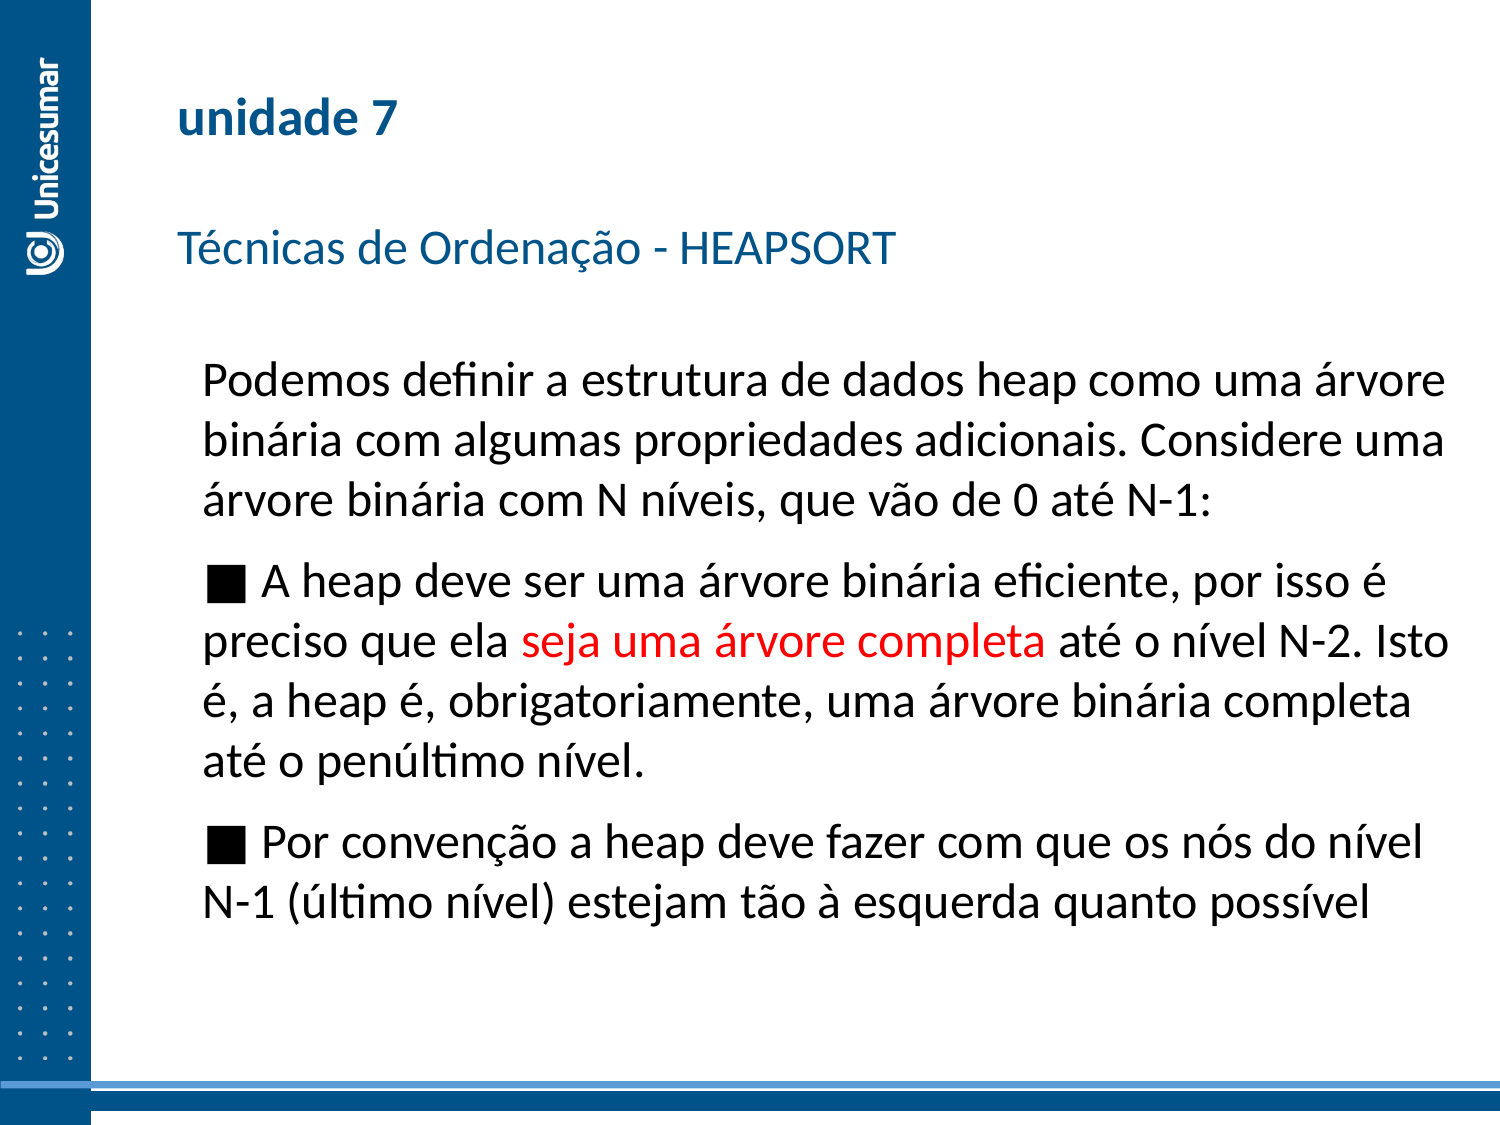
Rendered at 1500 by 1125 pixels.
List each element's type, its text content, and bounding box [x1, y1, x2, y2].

list Técnicas de Ordenação - HEAPSORT [162, 171, 1459, 325]
list unidade 7 [162, 81, 1459, 155]
picture [18, 631, 83, 1060]
picture [27, 58, 64, 275]
text_box Podemos definir a estrutura de dados heap como uma árvore binária com algumas propriedades adicionais. Considere uma árvore binária com N níveis, que vão de 0 até N-1: ■ A heap deve ser uma árvore binária eficiente, por isso é preciso que ela seja uma árvore completa até o nível N-2. Isto é, a heap é, obrigatoriamente, uma árvore binária completa até o penúltimo nível. ■ Por convenção a heap deve fazer com que os nós do nível N-1 (último nível) estejam tão à esquerda quanto possível [187, 338, 1484, 1008]
